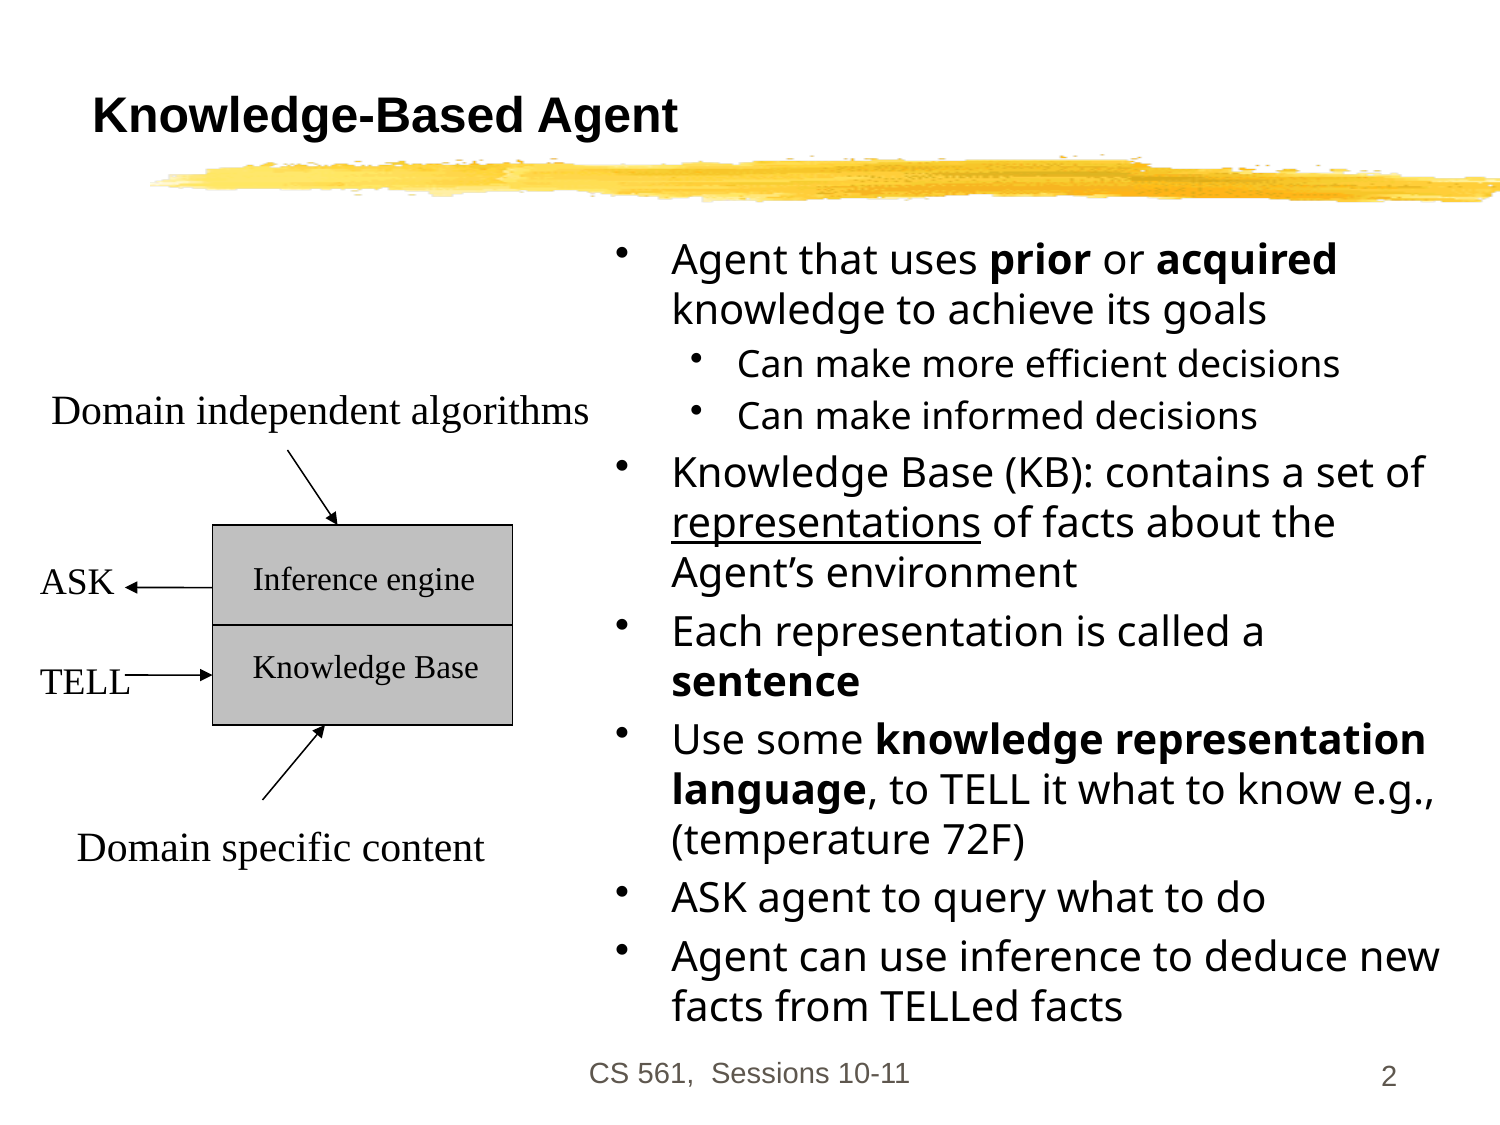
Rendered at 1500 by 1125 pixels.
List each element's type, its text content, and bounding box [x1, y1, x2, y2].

footer CS 561, Sessions 10-11 [512, 1021, 988, 1098]
list Agent that uses prior or acquired knowledge to achieve its goals Can make more efficient decisions Can make informed decisions Knowledge Base (KB): contains a set of representations of facts about the Agent’s environment Each representation is called a sentence Use some knowledge representation language, to TELL it what to know e.g., (temperature 72F) ASK agent to query what to do Agent can use inference to deduce new facts from TELLed facts [599, 224, 1463, 1051]
title Knowledge-Based Agent [76, 37, 1415, 151]
picture [150, 149, 1500, 213]
slide_number 2 [1099, 1051, 1413, 1101]
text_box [24, 374, 604, 878]
